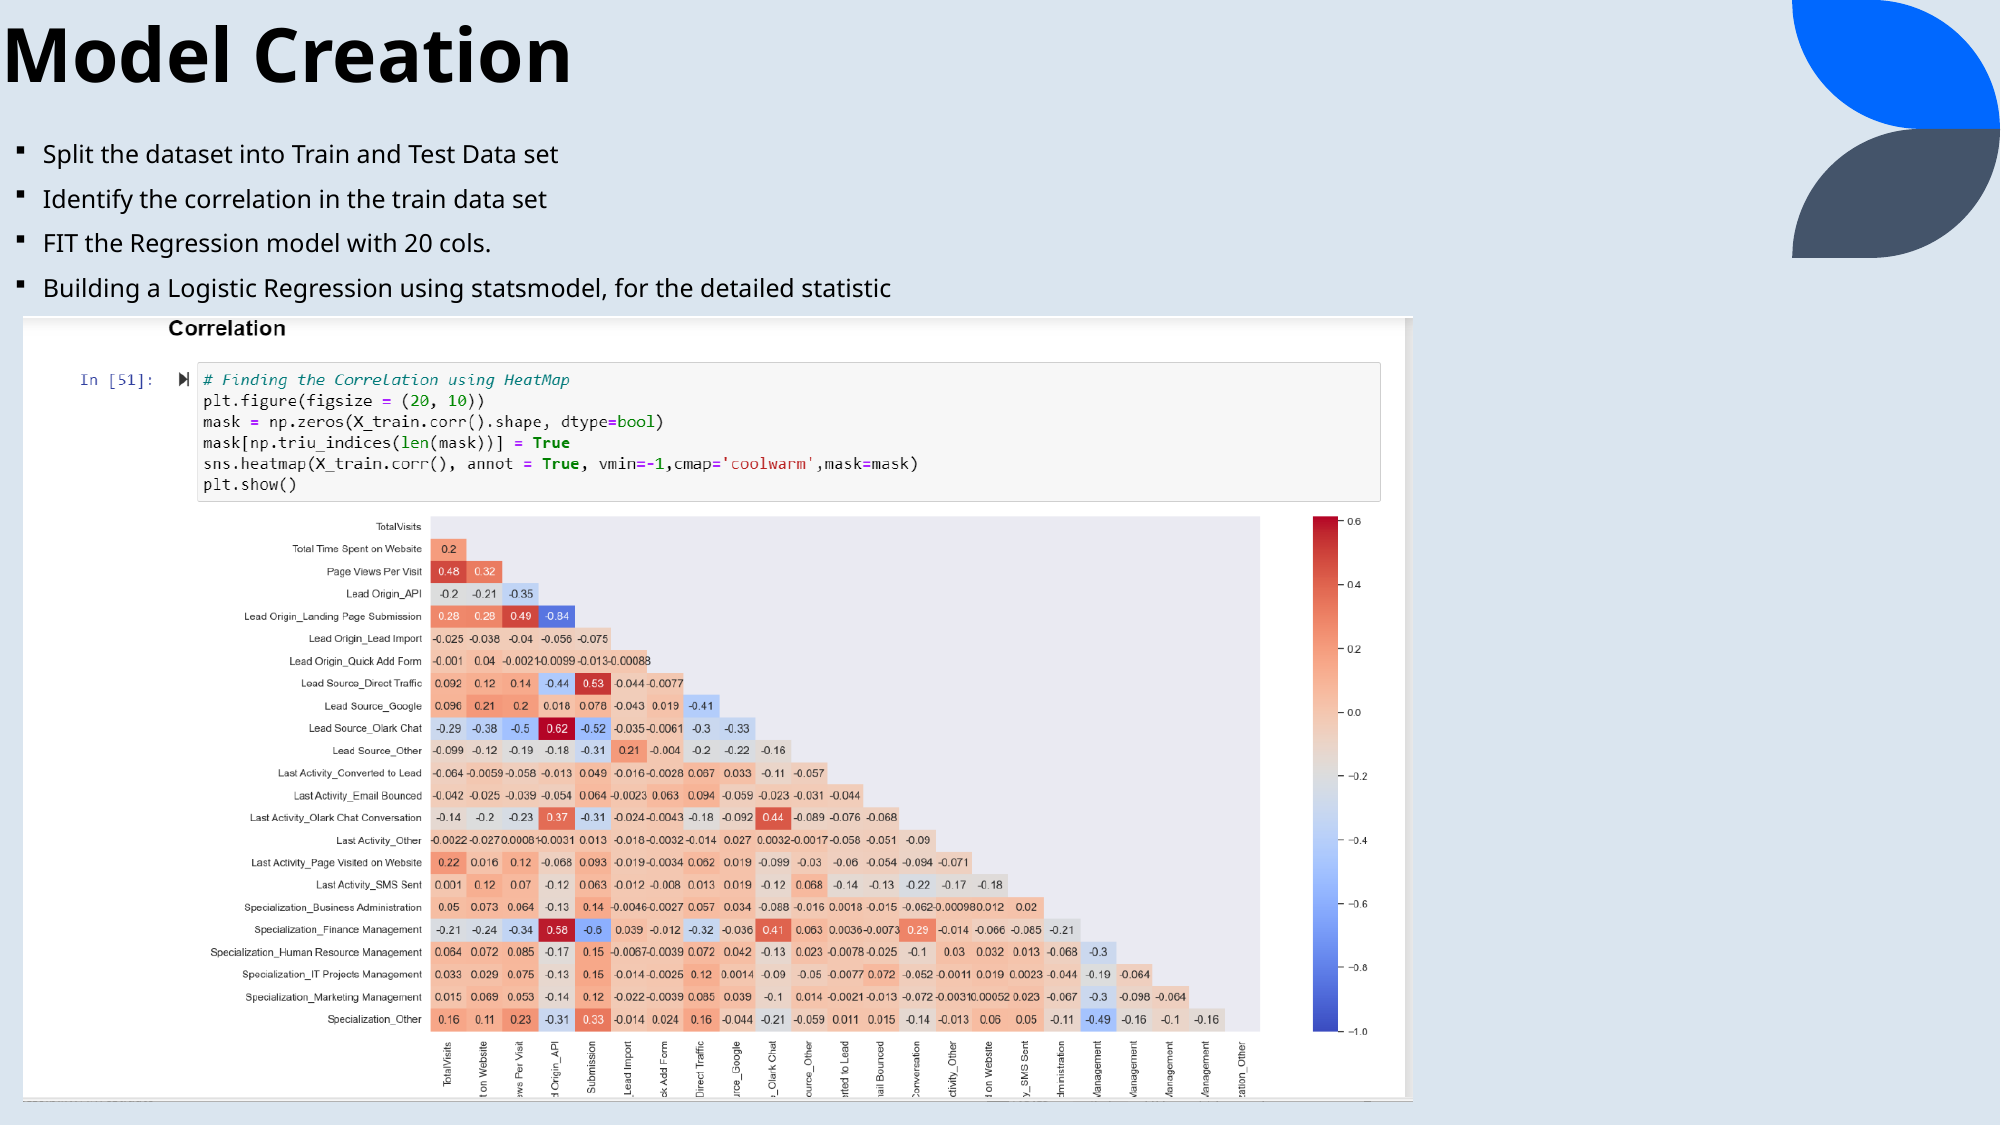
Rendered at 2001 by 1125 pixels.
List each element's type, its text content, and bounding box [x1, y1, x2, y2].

text_box Split the dataset into Train and Test Data set Identify the correlation in the train data set FIT the Regression model with 20 cols. Building a Logistic Regression using statsmodel, for the detailed statistic [0, 115, 1255, 363]
picture [23, 316, 1413, 1102]
title Model Creation [0, 0, 1577, 105]
